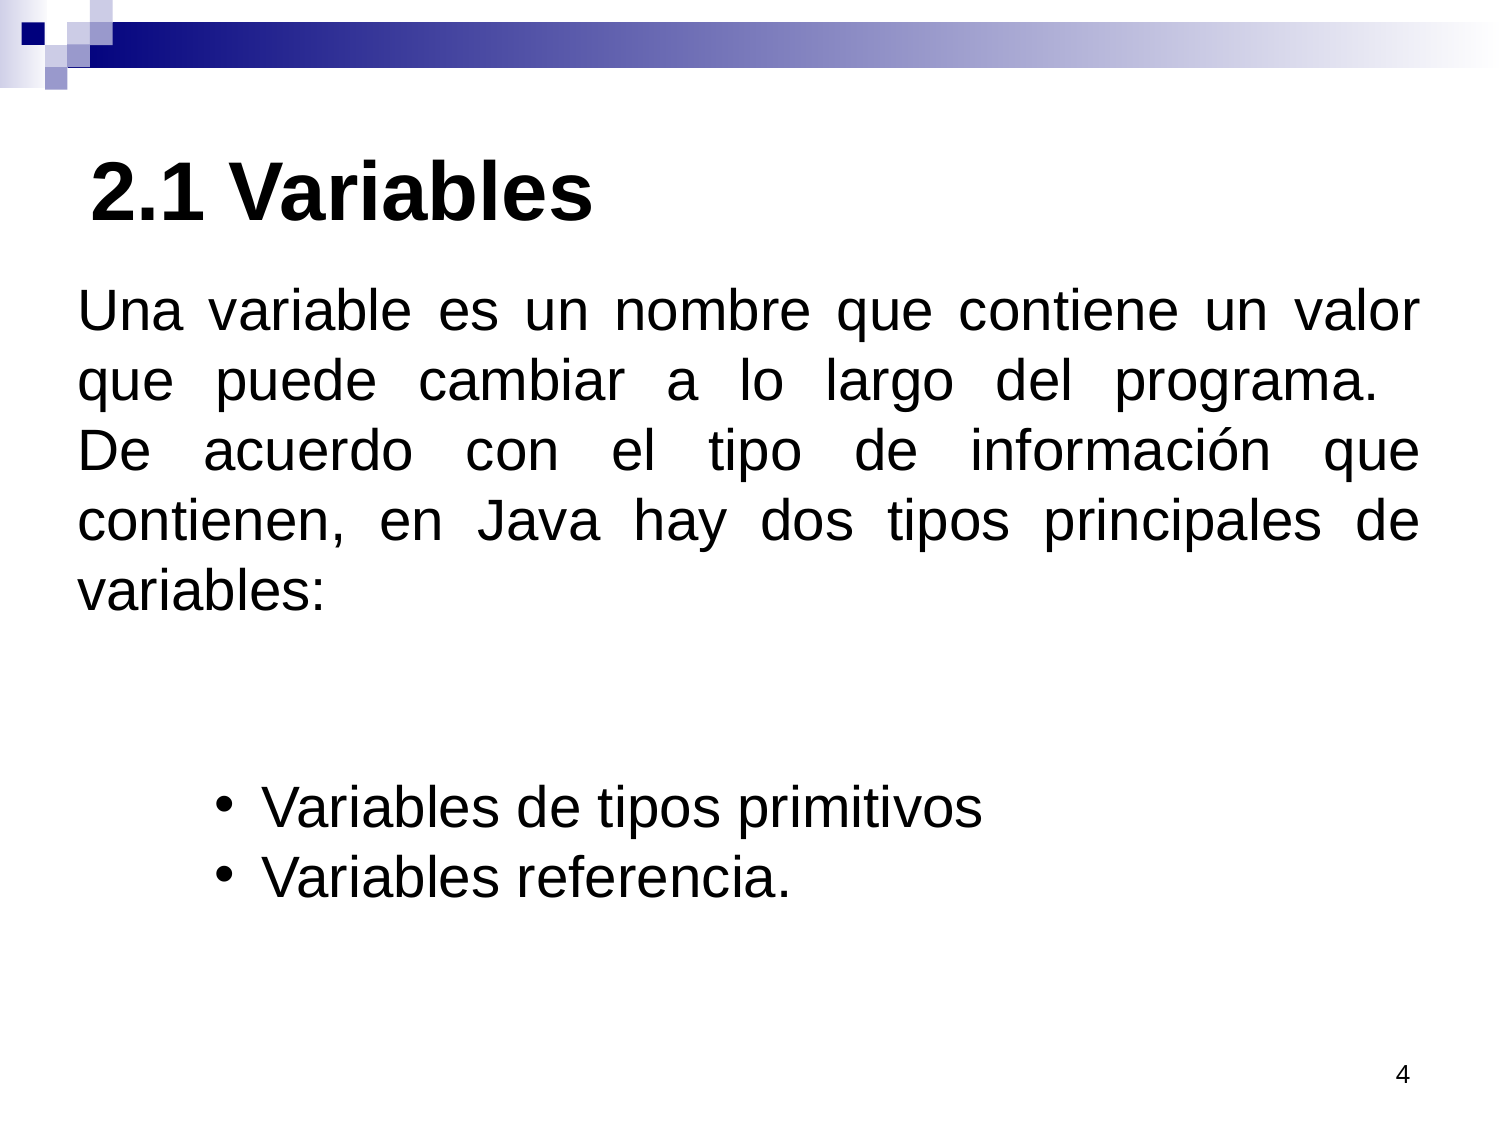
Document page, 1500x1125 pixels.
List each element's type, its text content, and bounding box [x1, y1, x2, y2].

text_box Una variable es un nombre que contiene un valor que puede cambiar a lo largo del programa. De acuerdo con el tipo de información que contienen, en Java hay dos tipos principales de variables: [62, 264, 1438, 630]
title 2.1 Variables [75, 75, 1425, 264]
text_box Variables de tipos primitivos Variables referencia. [199, 761, 1278, 1057]
slide_number 4 [1074, 1024, 1426, 1101]
